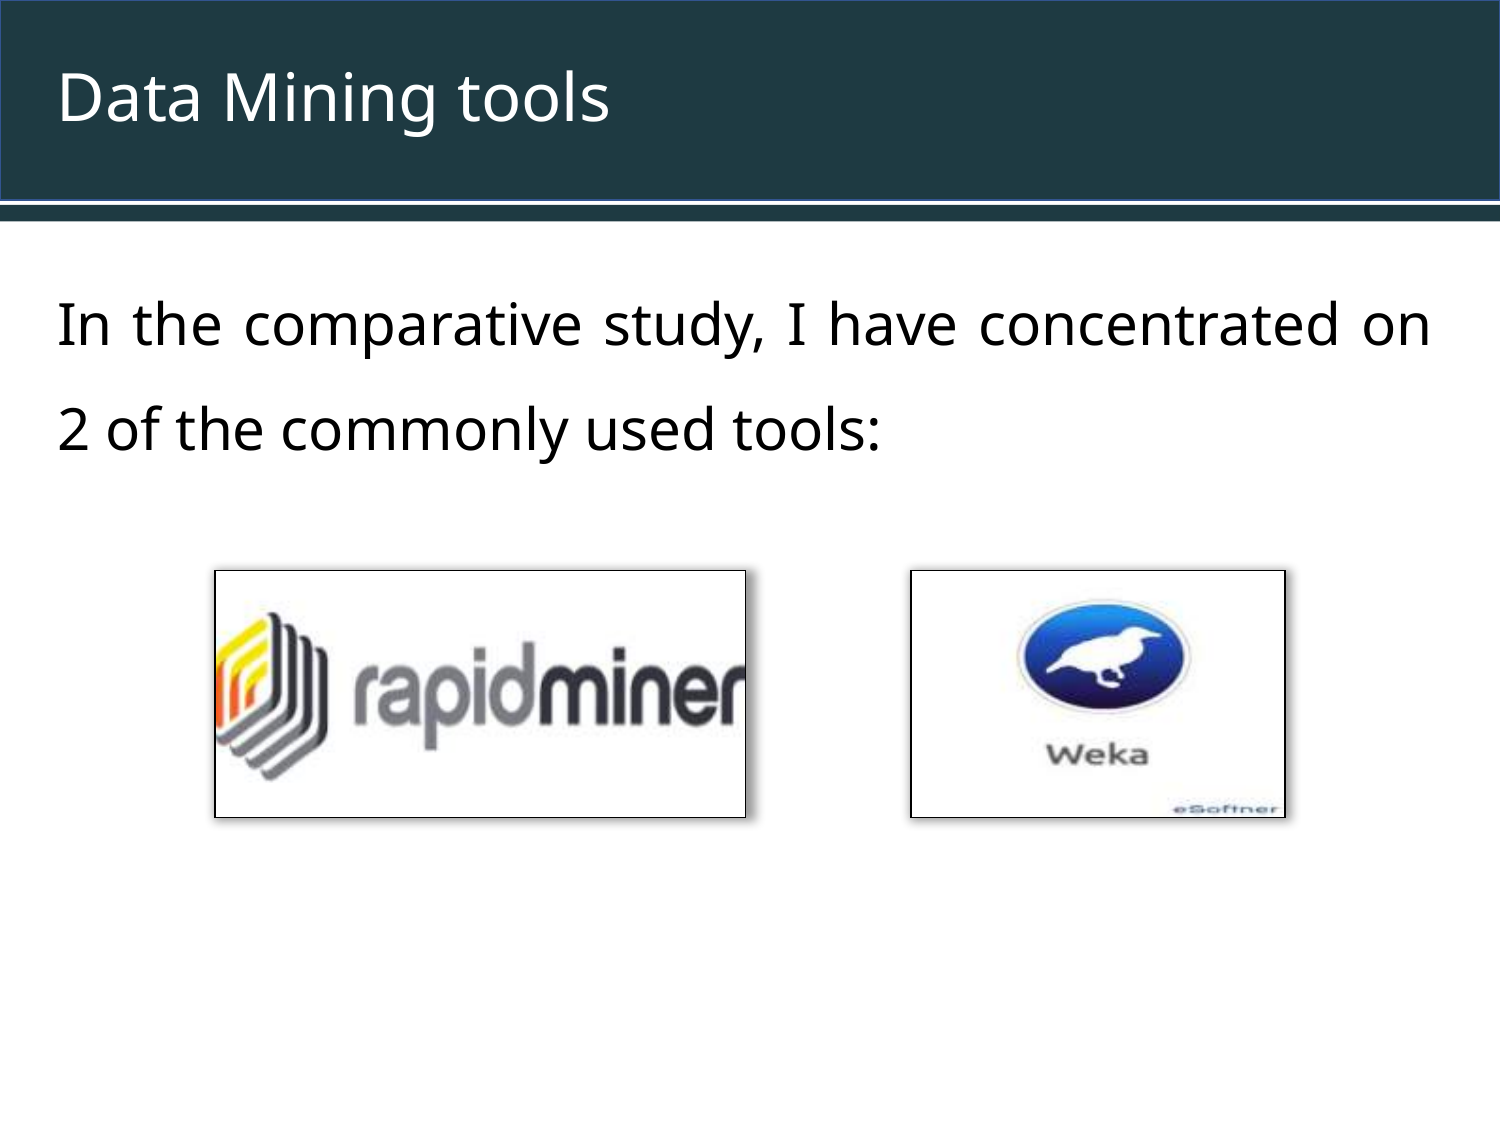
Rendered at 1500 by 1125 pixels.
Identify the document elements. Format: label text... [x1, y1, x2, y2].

picture [911, 571, 1285, 817]
picture [215, 571, 745, 817]
list In the comparative study, I have concentrated on 2 of the commonly used tools: [42, 245, 1448, 491]
title Data Mining tools [41, 0, 1500, 200]
